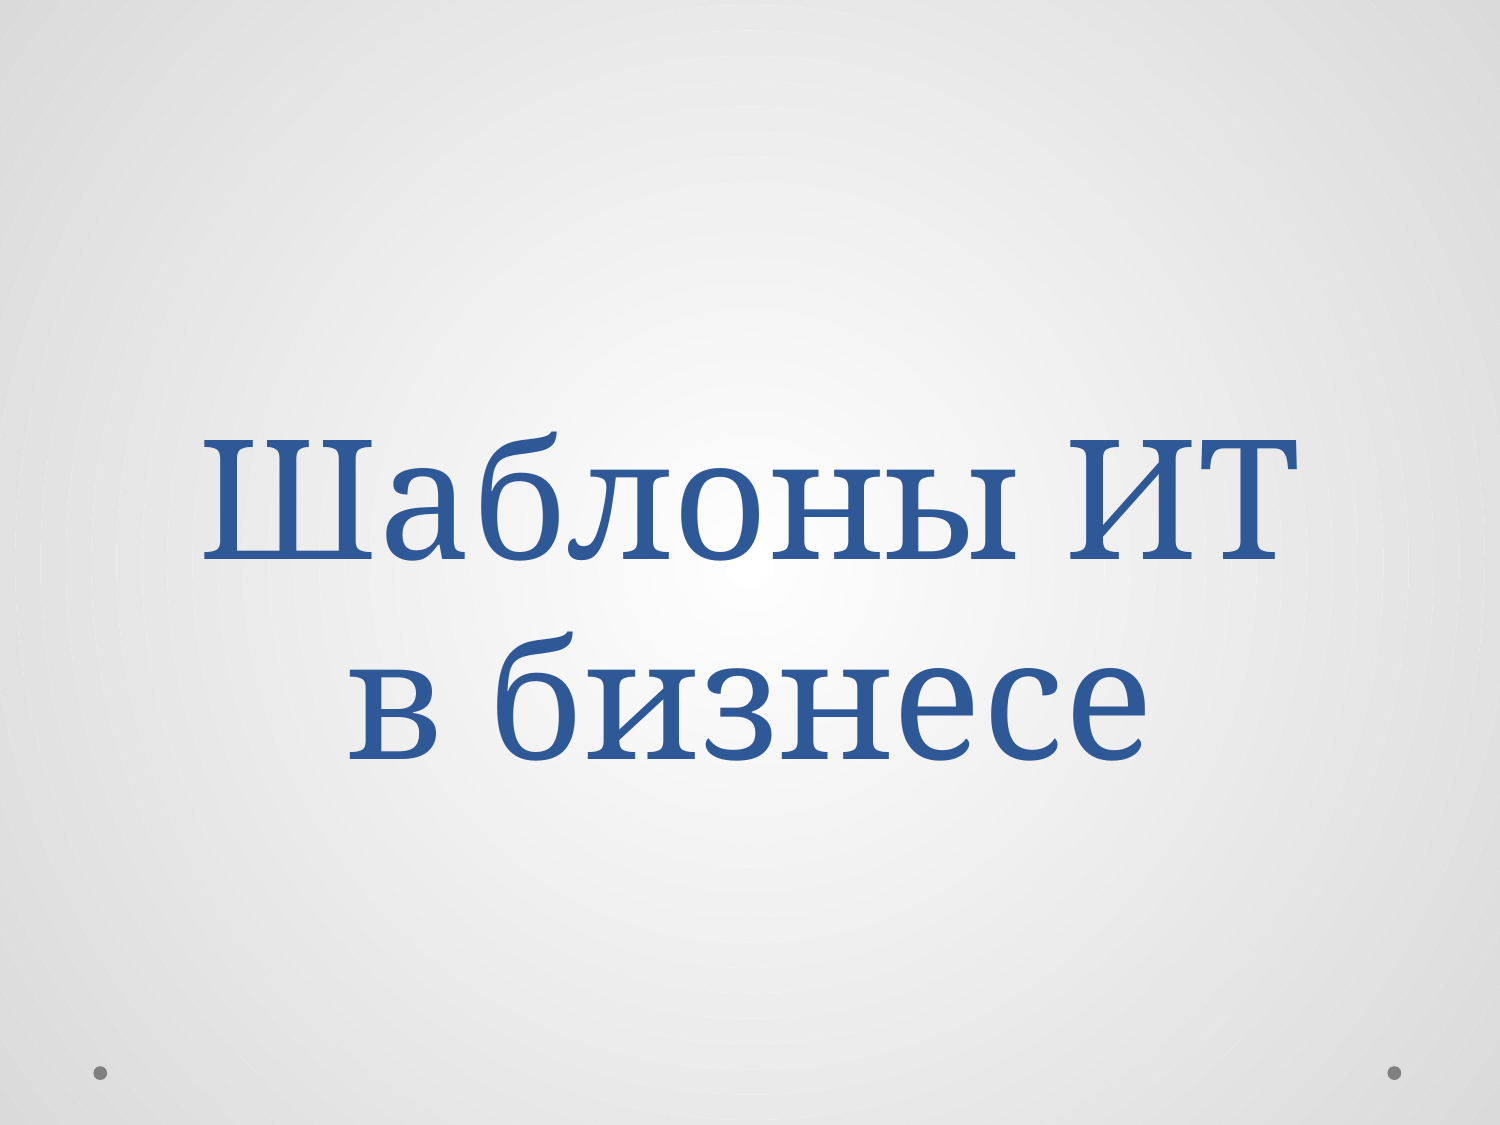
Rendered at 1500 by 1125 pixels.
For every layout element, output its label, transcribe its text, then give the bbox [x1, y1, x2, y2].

title Шаблоны ИТ в бизнесе [112, 99, 1388, 800]
